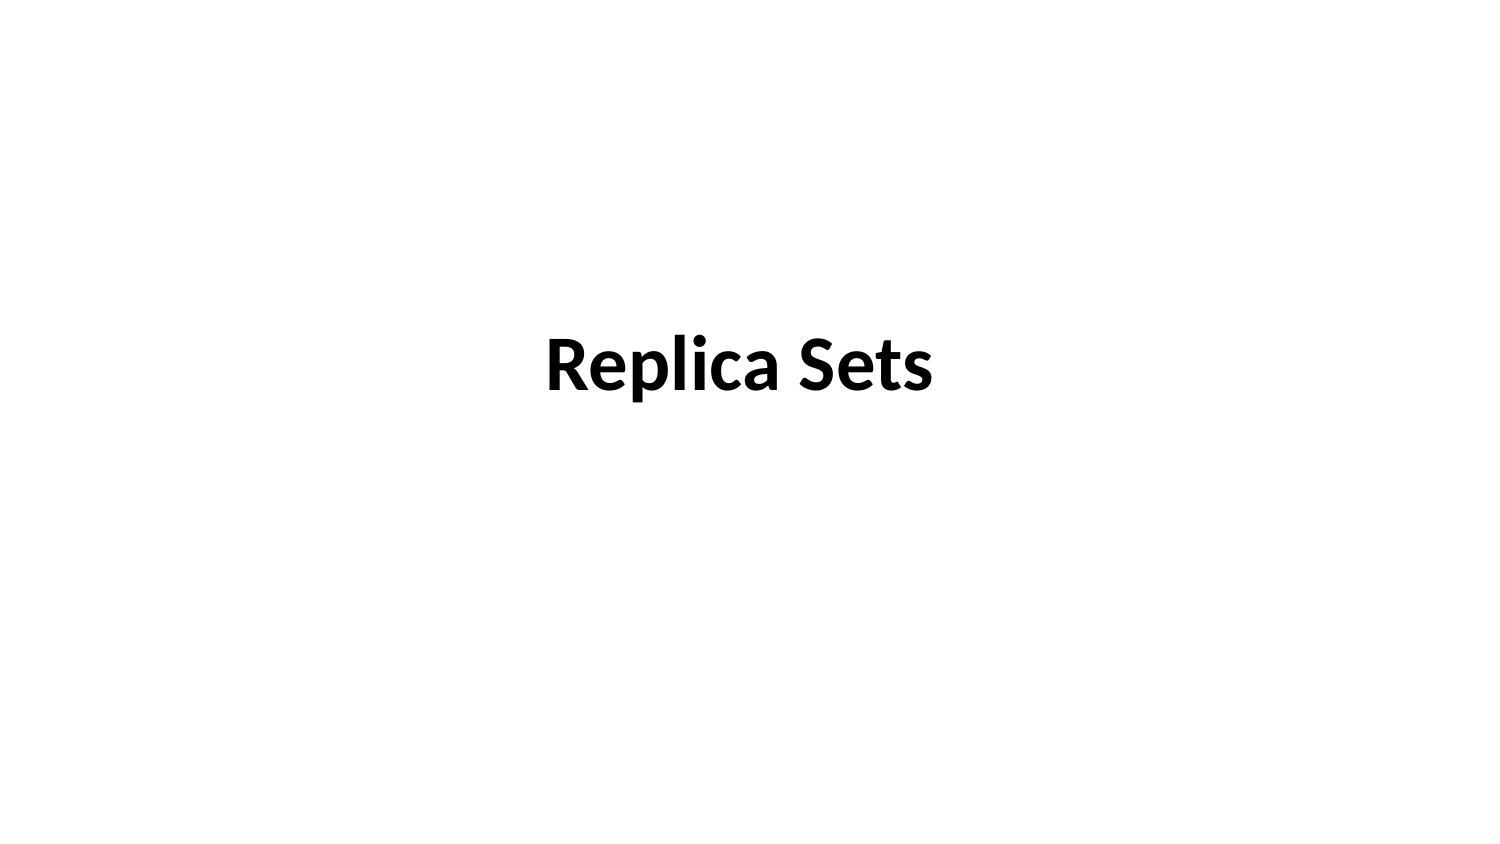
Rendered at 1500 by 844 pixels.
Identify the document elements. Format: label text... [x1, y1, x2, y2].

title Replica Sets [64, 303, 1415, 414]
